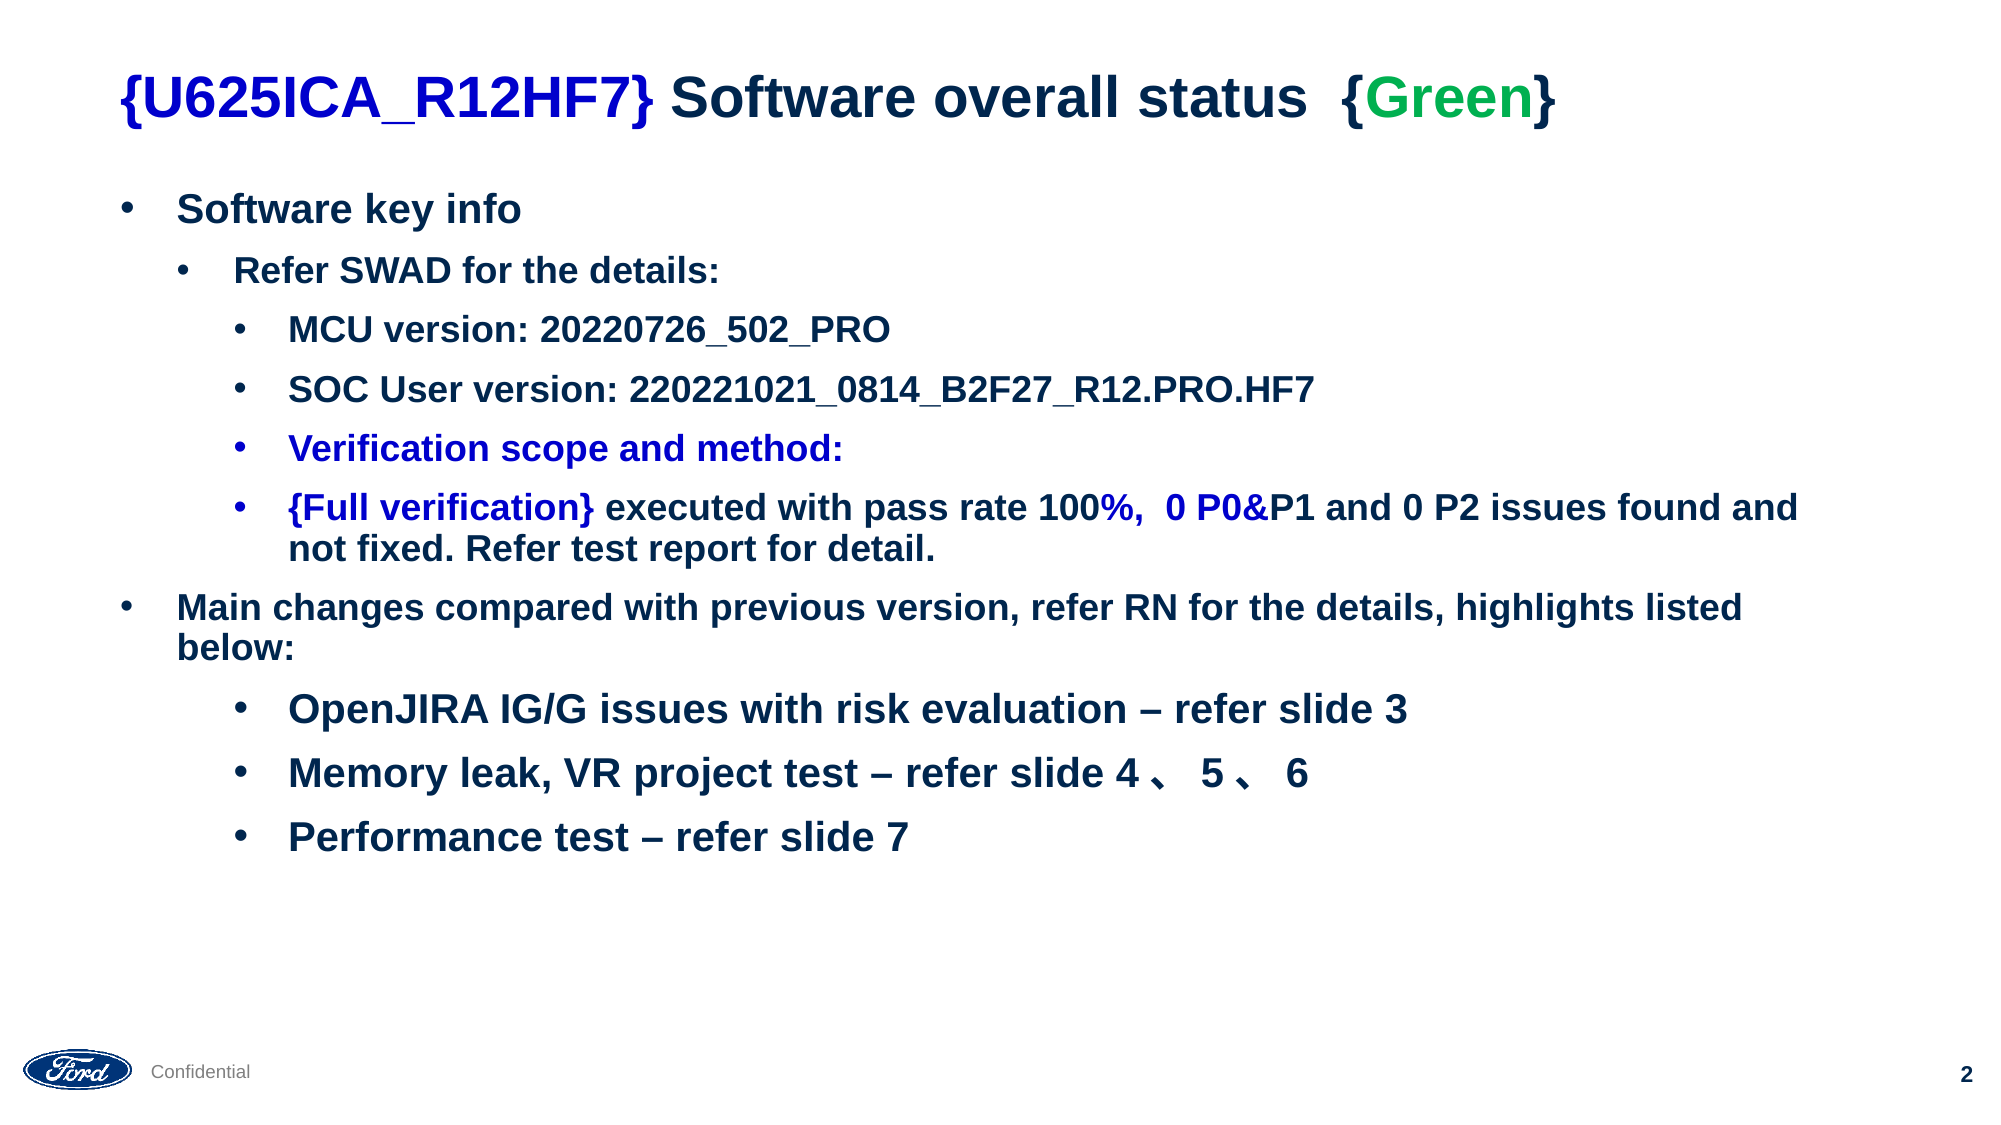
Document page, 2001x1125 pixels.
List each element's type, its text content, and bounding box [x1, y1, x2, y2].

picture [23, 1049, 132, 1090]
title {U625ICA_R12HF7} Software overall status {Green} [104, 59, 1883, 155]
list Software key info Refer SWAD for the details: MCU version: 20220726_502_PRO SOC User version: 220221021_0814_B2F27_R12.PRO.HF7 Verification scope and method: {Full verification} executed with pass rate 100%, 0 P0&P1 and 0 P2 issues found and not fixed. Refer test report for detail. Main changes compared with previous version, refer RN for the details, highlights listed below: OpenJIRA IG/G issues with risk evaluation – refer slide 3 Memory leak, VR project test – refer slide 4、5、6 Performance test – refer slide 7 [104, 179, 1883, 1035]
